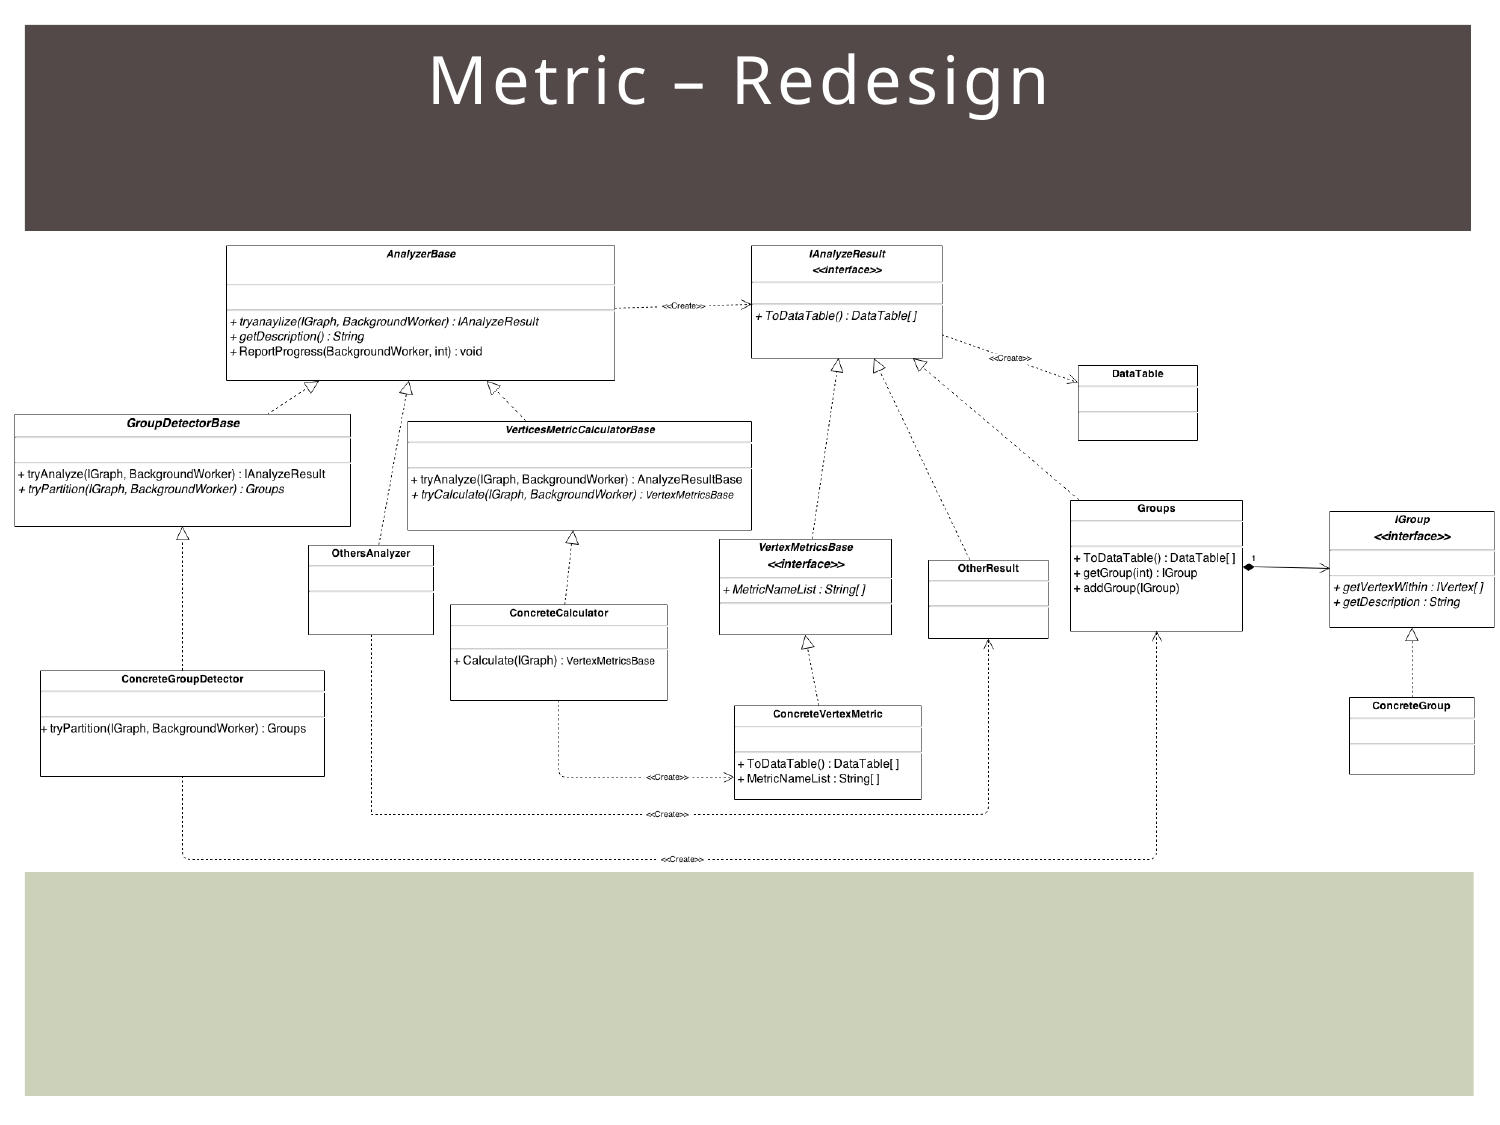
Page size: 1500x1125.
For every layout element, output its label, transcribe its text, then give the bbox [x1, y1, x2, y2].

picture [3, 231, 1495, 872]
title Metric – Redesign [75, 0, 1425, 172]
